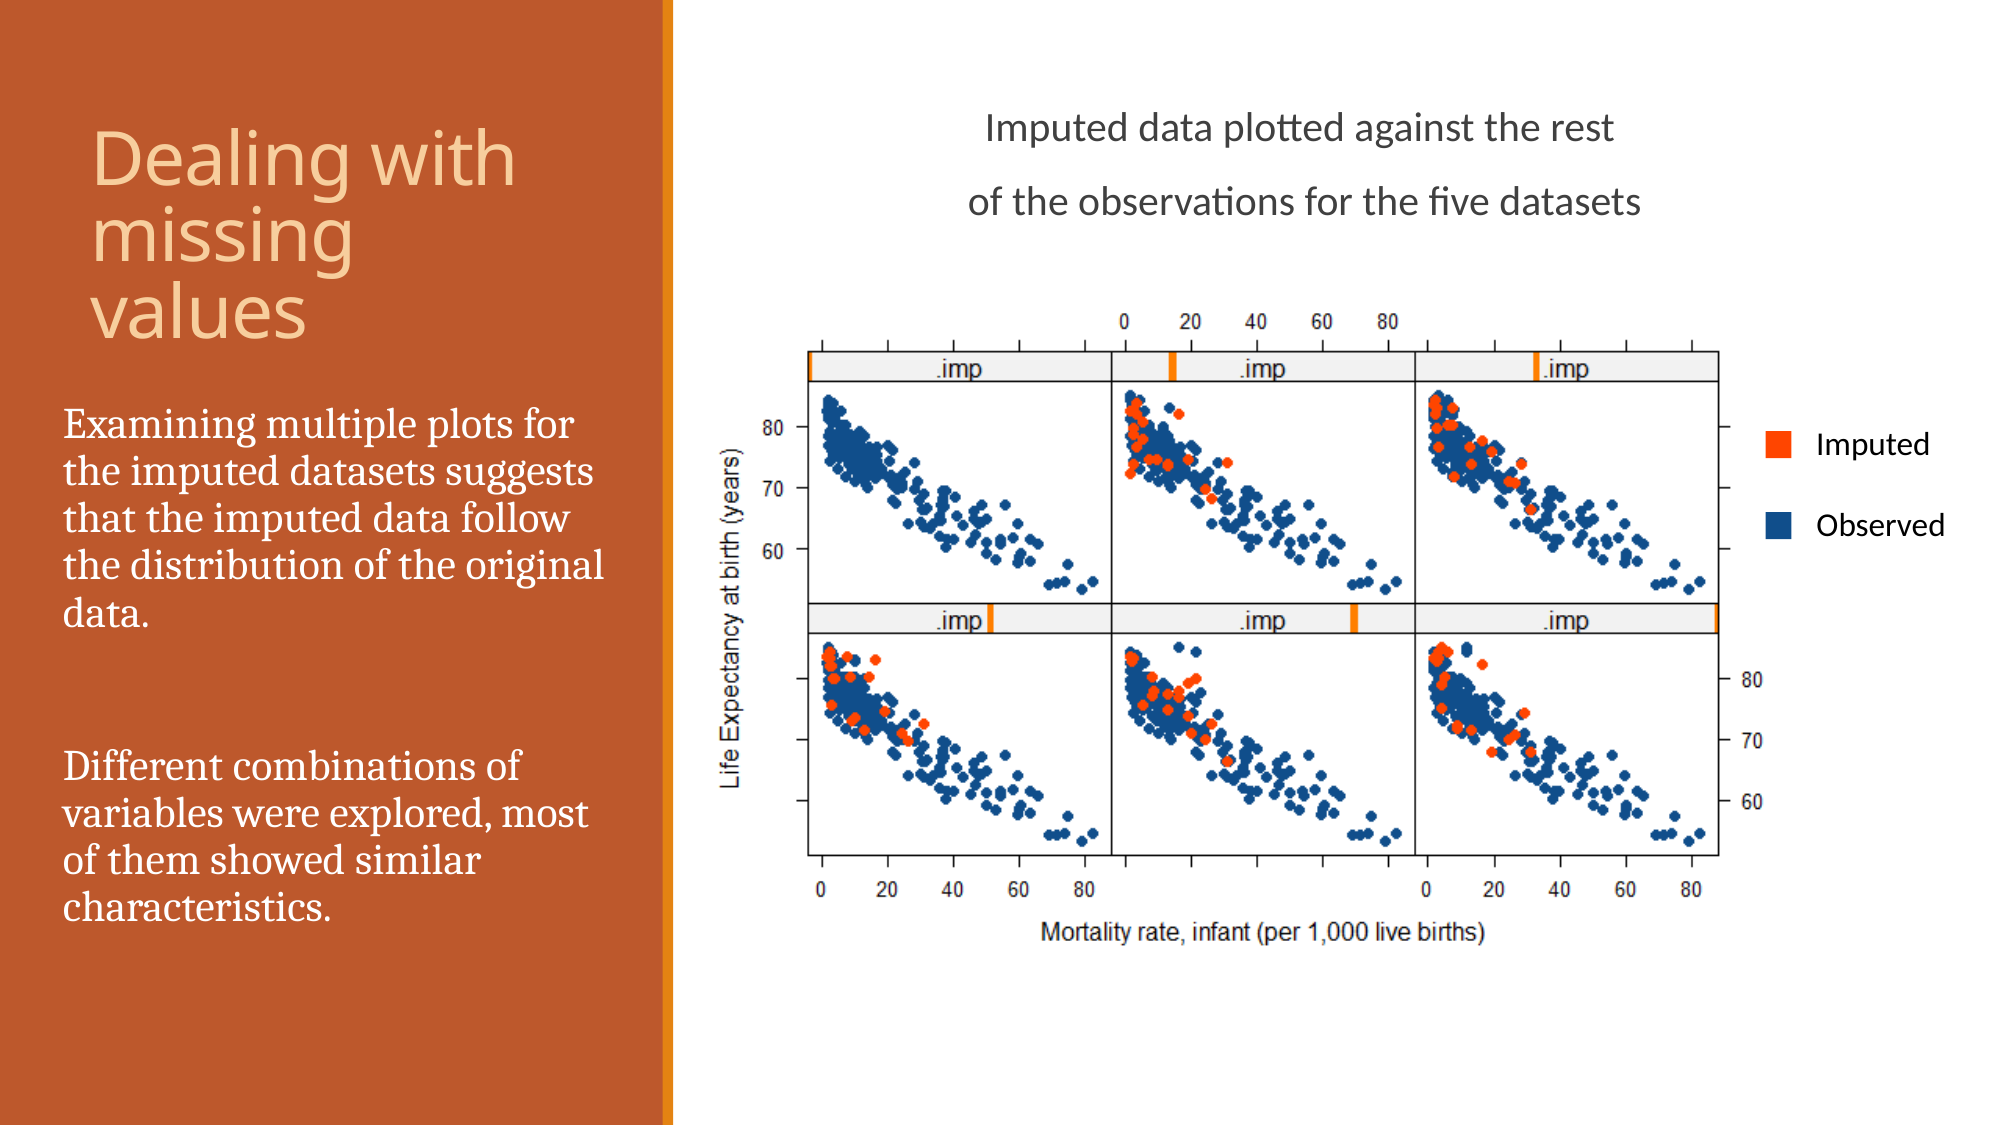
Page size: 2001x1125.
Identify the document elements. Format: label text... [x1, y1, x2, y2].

list Imputed data plotted against the rest of the observations for the five datasets [863, 97, 1732, 239]
text_box Observed [1808, 491, 1970, 552]
text_box Imputed [1808, 410, 1955, 471]
picture [705, 261, 1801, 967]
list Examining multiple plots for the imputed datasets suggests that the imputed data follow the distribution of the original data. Different combinations of variables were explored, most of them showed similar characteristics. [47, 393, 629, 948]
title Dealing with missing values [75, 51, 600, 393]
